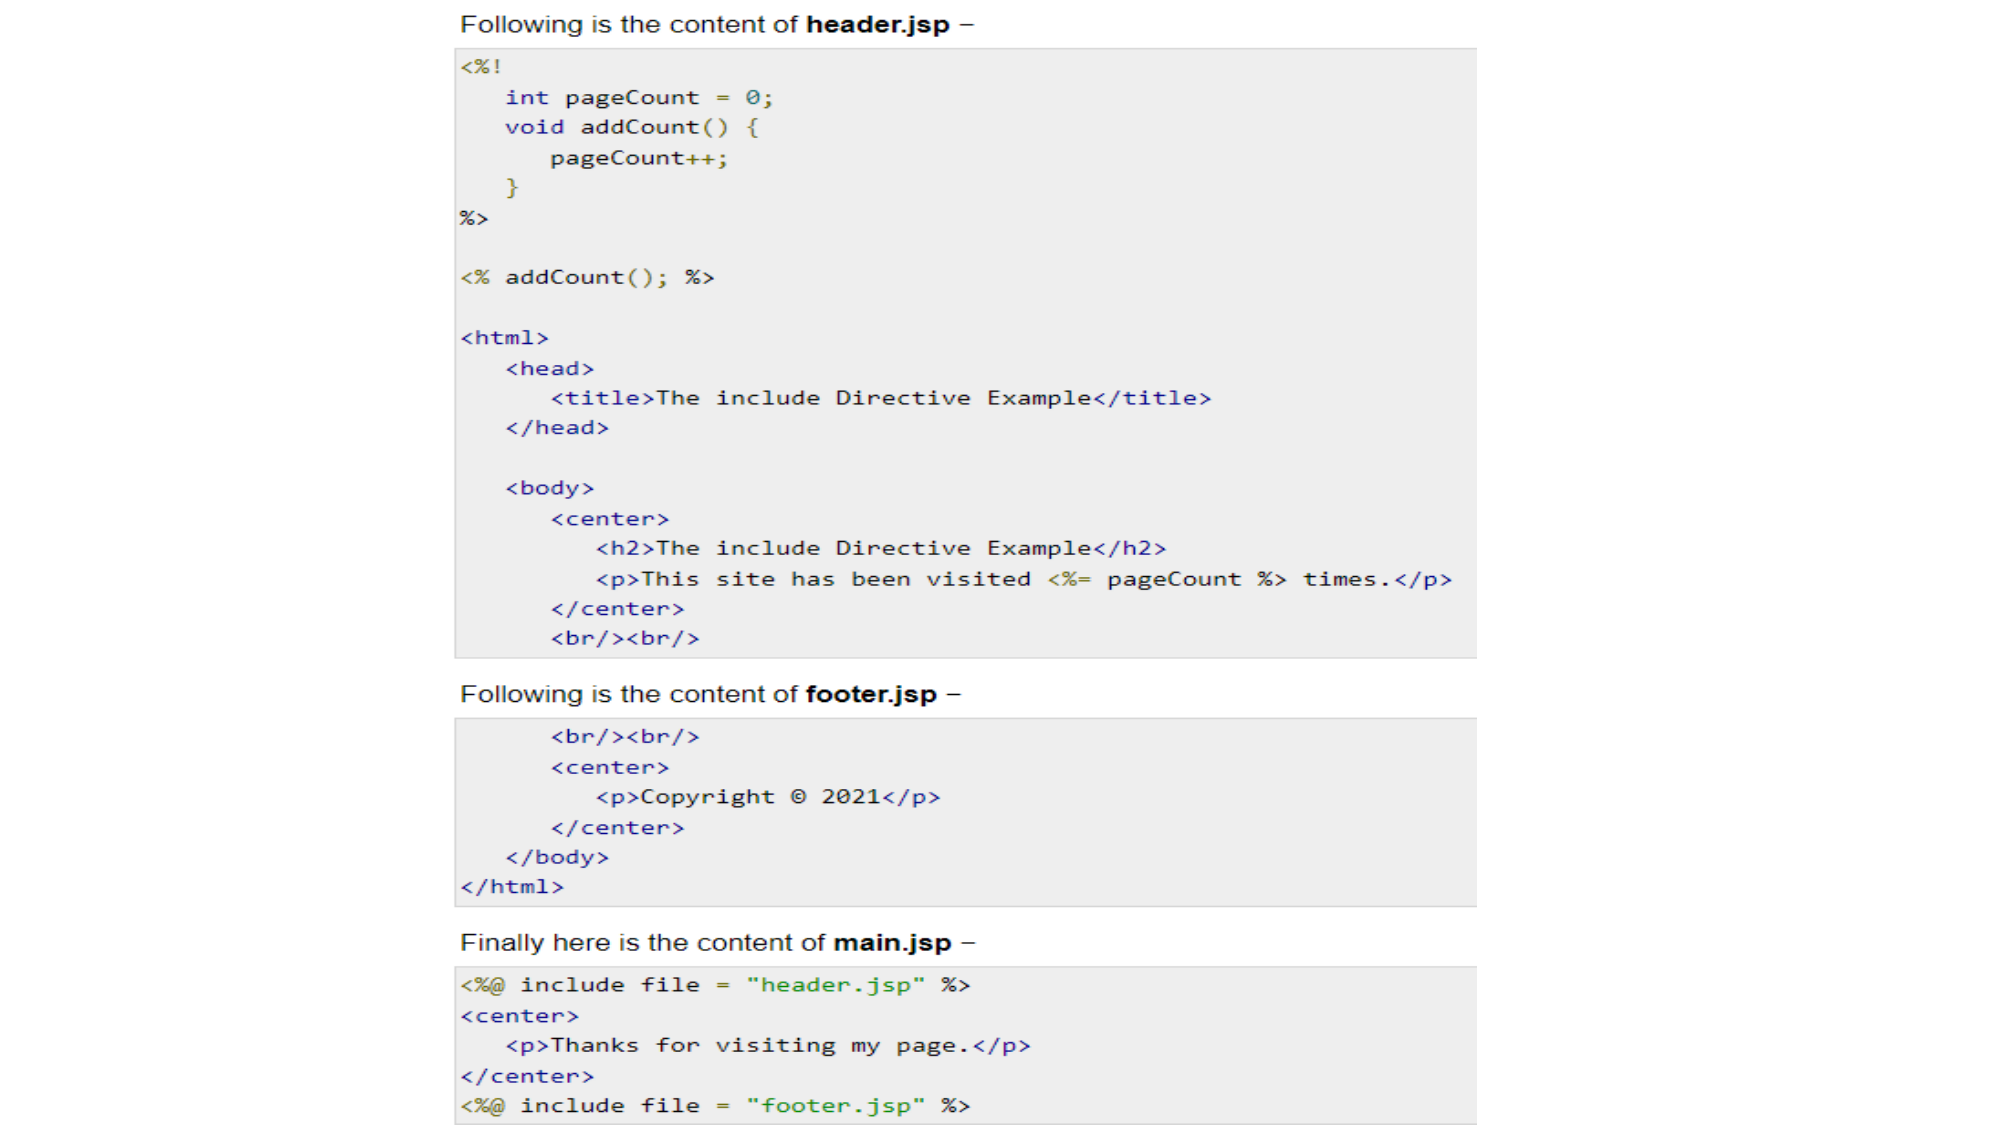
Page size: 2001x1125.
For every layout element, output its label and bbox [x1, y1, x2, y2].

picture [442, 0, 1477, 1125]
